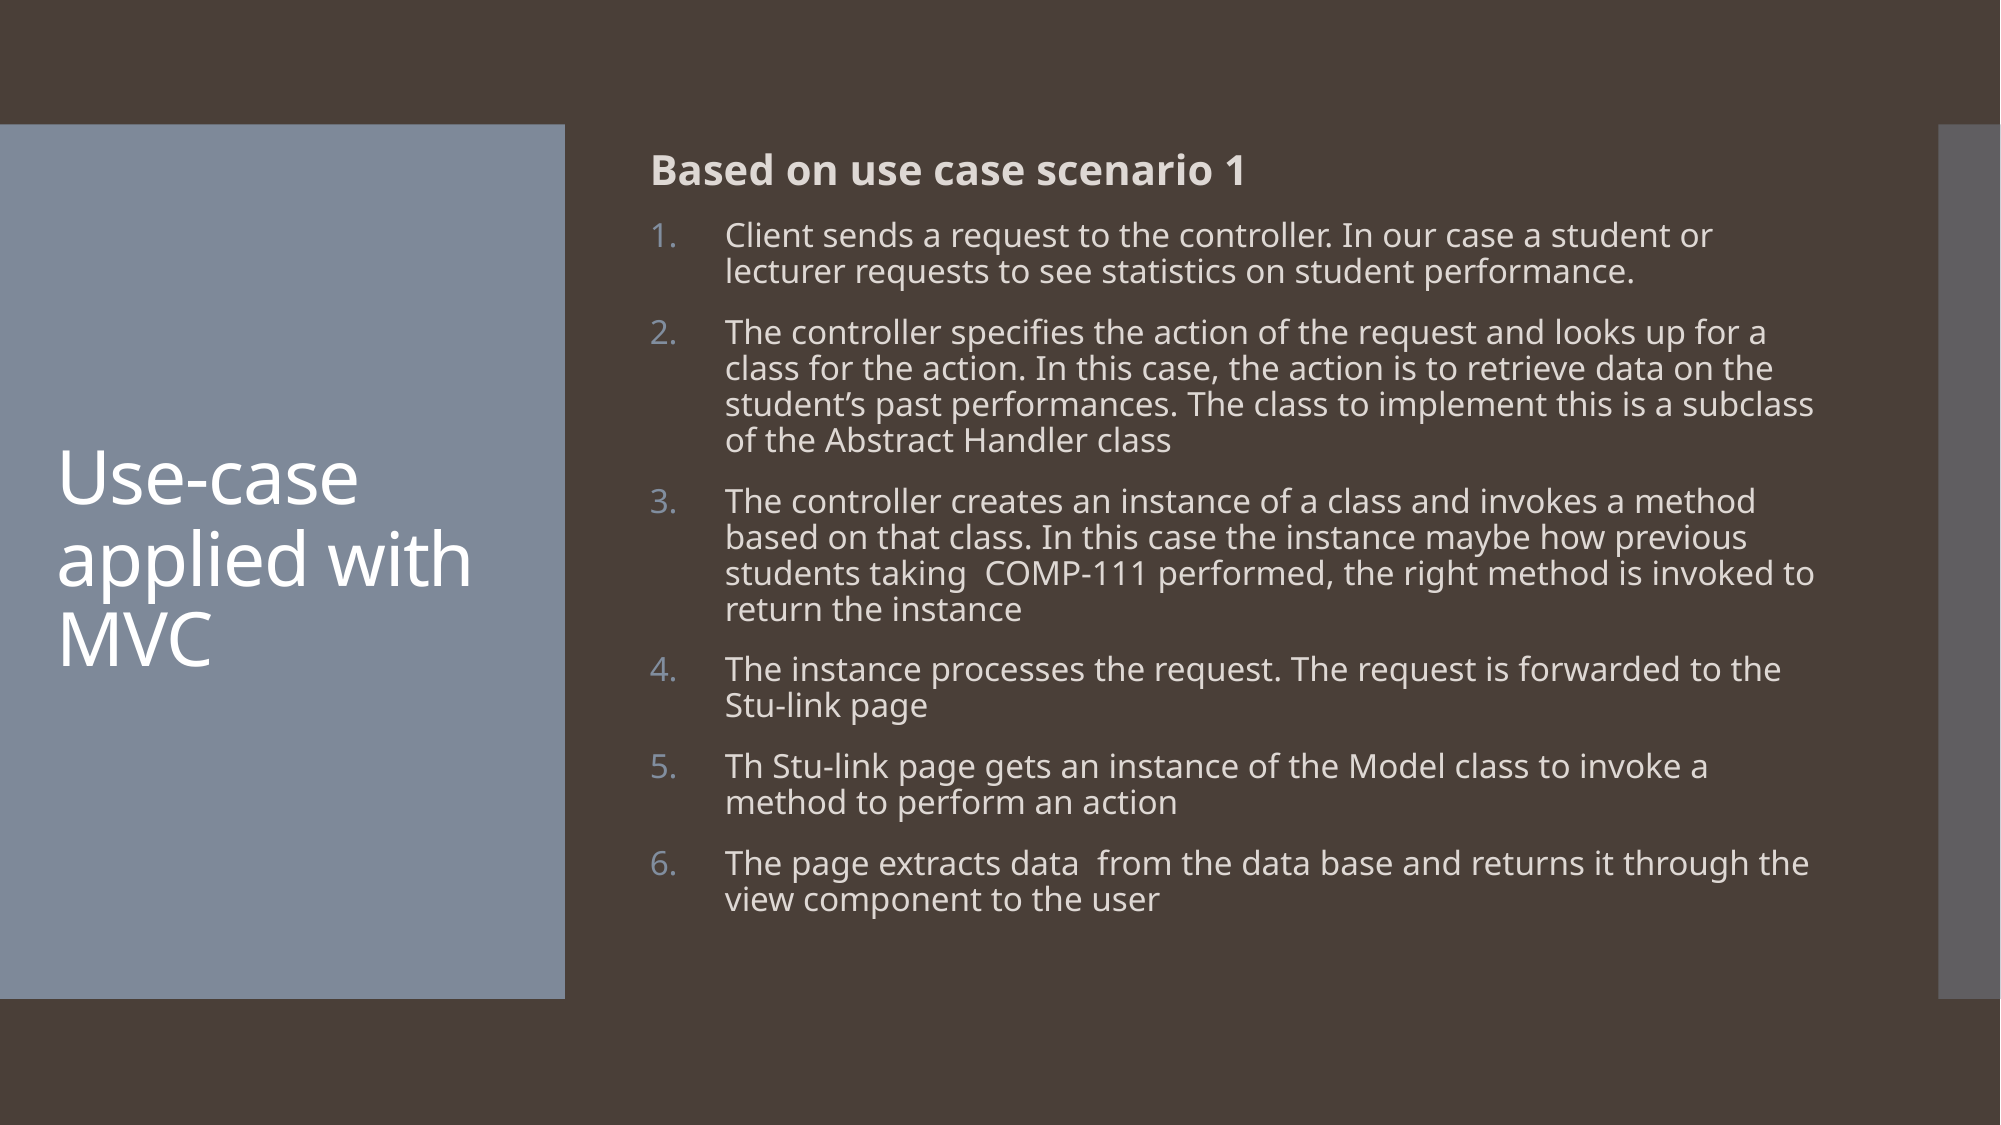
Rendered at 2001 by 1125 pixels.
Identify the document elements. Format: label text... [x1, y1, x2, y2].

title Use-case applied with MVC [41, 184, 525, 940]
list Based on use case scenario 1 Client sends a request to the controller. In our case a student or lecturer requests to see statistics on student performance. The controller specifies the action of the request and looks up for a class for the action. In this case, the action is to retrieve data on the student’s past performances. The class to implement this is a subclass of the Abstract Handler class The controller creates an instance of a class and invokes a method based on that class. In this case the instance maybe how previous students taking COMP-111 performed, the right method is invoked to return the instance The instance processes the request. The request is forwarded to the Stu-link page Th Stu-link page gets an instance of the Model class to invoke a method to perform an action The page extracts data from the data base and returns it through the view component to the user [634, 141, 1835, 982]
